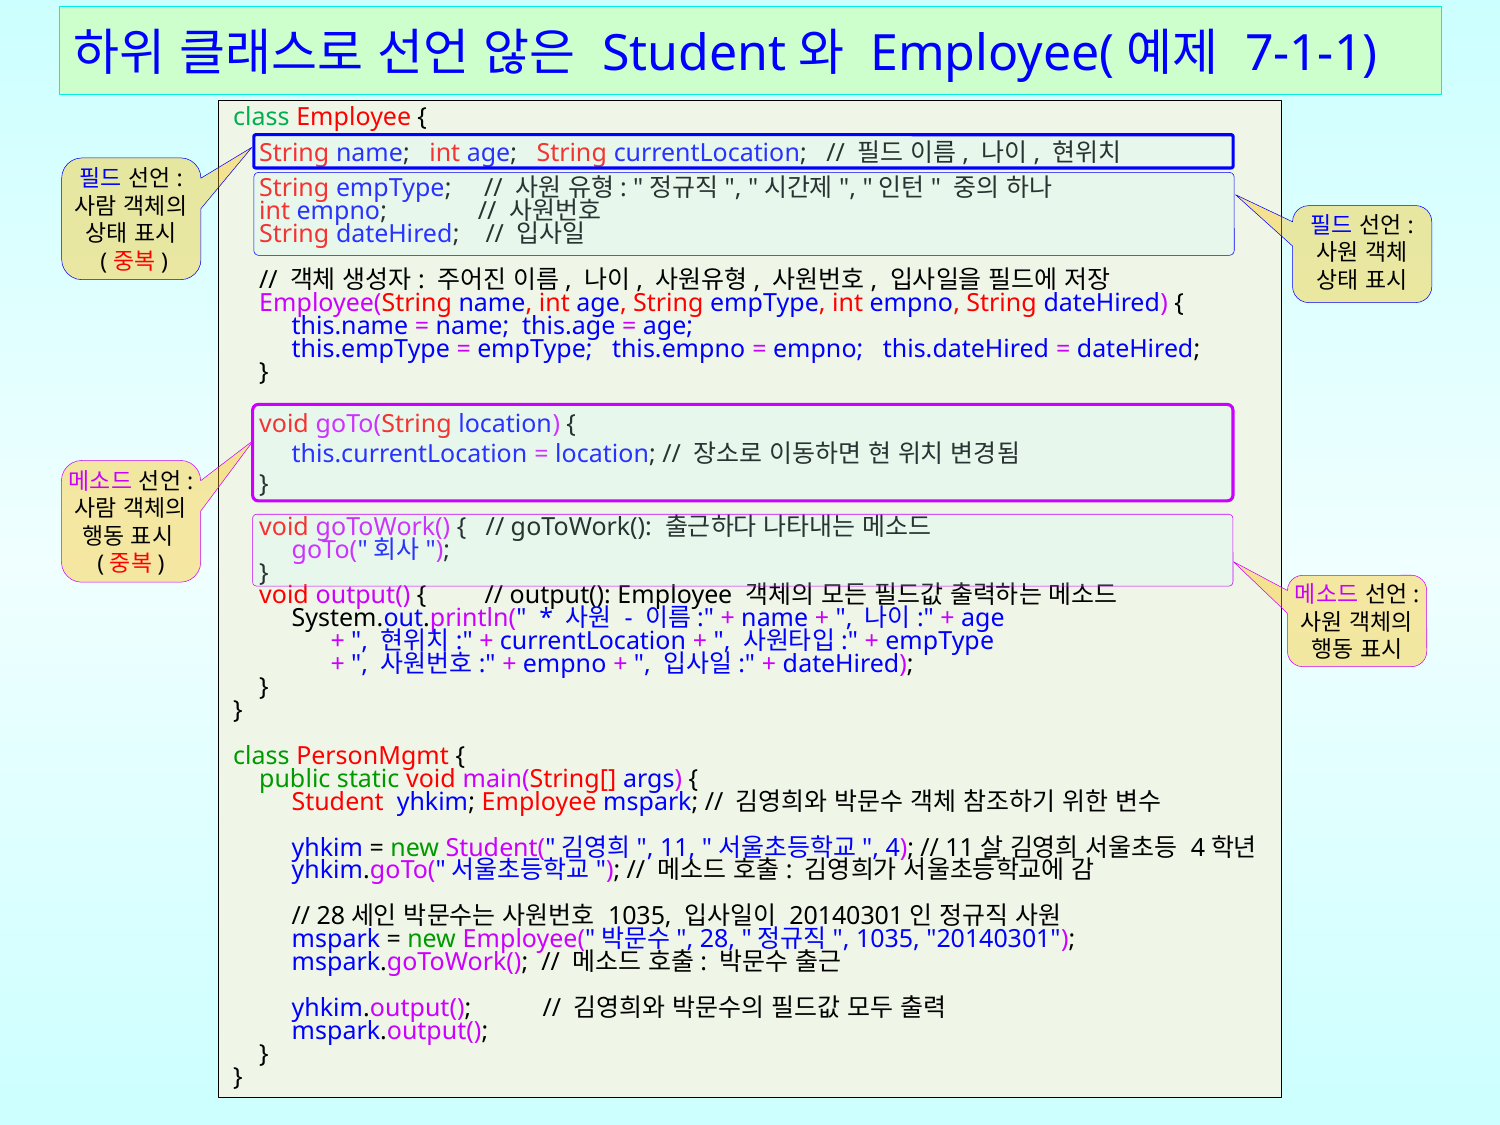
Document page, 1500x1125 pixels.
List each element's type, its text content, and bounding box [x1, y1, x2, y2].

text_box [250, 512, 1236, 589]
text_box class Employee { String name; int age; String currentLocation; // 필드 이름, 나이, 현위치 String empType; // 사원 유형: "정규직", "시간제", "인턴" 중의 하나 int empno; // 사원번호 String dateHired; // 입사일 // 객체 생성자: 주어진 이름, 나이, 사원유형, 사원번호, 입사일을 필드에 저장 Employee(String name, int age, String empType, int empno, String dateHired) { this.name = name; this.age = age; this.empType = empType; this.empno = empno; this.dateHired = dateHired; } void goTo(String location) { this.currentLocation = location; // 장소로 이동하면 현 위치 변경됨 } void goToWork() { // goToWork(): 출근하다 나타내는 메소드 goTo("회사"); } void output() { // output(): Employee 객체의 모든 필드값 출력하는 메소드 System.out.println(" * 사원 - 이름:" + name + ", 나이:" + age + ", 현위치:" + currentLocation + ", 사원타입:" + empType + ", 사원번호:" + empno + ", 입사일:" + dateHired); } } class PersonMgmt { public static void main(String[] args) { Student yhkim; Employee mspark; // 김영희와 박문수 객체 참조하기 위한 변수 yhkim = new Student("김영희", 11, "서울초등학교", 4); // 11살 김영희 서울초등 4학년 yhkim.goTo("서울초등학교"); // 메소드 호출: 김영희가 서울초등학교에 감 // 28세인 박문수는 사원번호 1035, 입사일이 20140301인 정규직 사원 mspark = new Employee("박문수", 28, "정규직", 1035, "20140301"); mspark.goToWork(); // 메소드 호출: 박문수 출근 yhkim.output(); // 김영희와 박문수의 필드값 모두 출력 mspark.output(); } } [218, 150, 1282, 1098]
text_box [250, 402, 1236, 504]
text_box [0, 0, 1500, 75]
text_box 메소드 선언: 사람 객체의 행동 표시 (중복) [61, 440, 254, 583]
text_box 필드 선언: 사원 객체 상태 표시 [1235, 194, 1432, 303]
text_box 메소드 선언: 사원 객체의 행동 표시 [1233, 561, 1427, 667]
title 하위 클래스로 선언 않은 Student와 Employee(예제 7-1-1) [58, 75, 1442, 95]
text_box 필드 선언: 사람 객체의 상태 표시 (중복) [61, 147, 252, 280]
text_box [251, 170, 1237, 258]
text_box [251, 132, 1236, 170]
text_box class Employee { String name; int age; String currentLocation; // 필드 이름, 나이, 현위치 String empType; // 사원 유형: "정규직", "시간제", "인턴" 중의 하나 int empno; // 사원번호 String dateHired; // 입사일 // 객체 생성자: 주어진 이름, 나이, 사원유형, 사원번호, 입사일을 필드에 저장 Employee(String name, int age, String empType, int empno, String dateHired) { this.name = name; this.age = age; this.empType = empType; this.empno = empno; this.dateHired = dateHired; } void goTo(String location) { this.currentLocation = location; // 장소로 이동하면 현 위치 변경됨 } void goToWork() { // goToWork(): 출근하다 나타내는 메소드 goTo("회사"); } void output() { // output(): Employee 객체의 모든 필드값 출력하는 메소드 System.out.println(" * 사원 - 이름:" + name + ", 나이:" + age + ", 현위치:" + currentLocation + ", 사원타입:" + empType + ", 사원번호:" + empno + ", 입사일:" + dateHired); } } class PersonMgmt { public static void main(String[] args) { Student yhkim; Employee mspark; // 김영희와 박문수 객체 참조하기 위한 변수 yhkim = new Student("김영희", 11, "서울초등학교", 4); // 11살 김영희 서울초등 4학년 yhkim.goTo("서울초등학교"); // 메소드 호출: 김영희가 서울초등학교에 감 // 28세인 박문수는 사원번호 1035, 입사일이 20140301인 정규직 사원 mspark = new Employee("박문수", 28, "정규직", 1035, "20140301"); mspark.goToWork(); // 메소드 호출: 박문수 출근 yhkim.output(); // 김영희와 박문수의 필드값 모두 출력 mspark.output(); } } [218, 100, 1282, 216]
